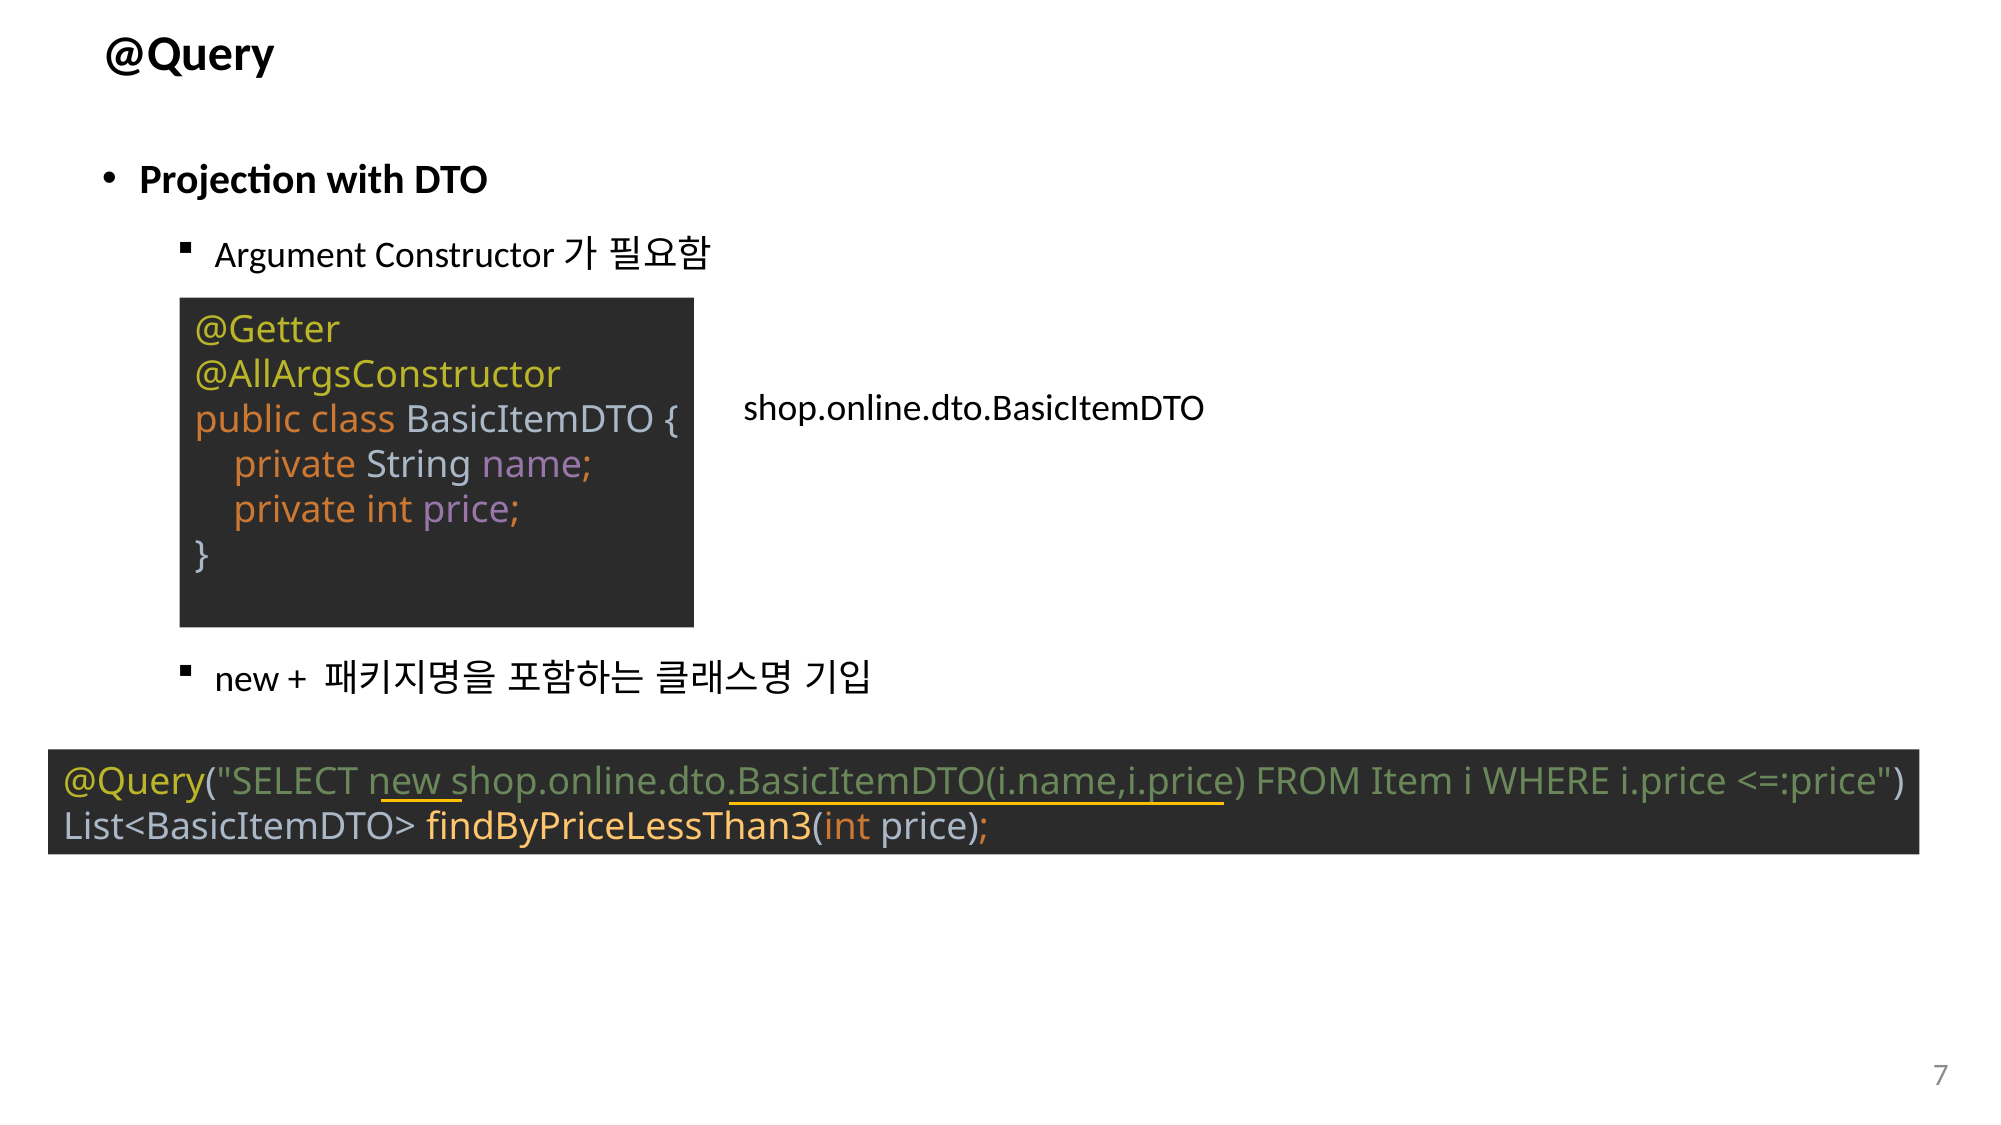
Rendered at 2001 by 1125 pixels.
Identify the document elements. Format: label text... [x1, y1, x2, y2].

text_box @Getter @AllArgsConstructor public class BasicItemDTO { private String name; private int price; } [179, 297, 694, 628]
text_box @Query("SELECT new shop.online.dto.BasicItemDTO(i.name,i.price) FROM Item i WHERE i.price <=:price") List<BasicItemDTO> findByPriceLessThan3(int price); [48, 749, 1920, 855]
list Projection with DTO Argument Constructor가 필요함 new + 패키지명을 포함하는 클래스명 기입 [87, 124, 1946, 1066]
text_box shop.online.dto.BasicItemDTO [728, 375, 1221, 436]
title @Query [87, 26, 1812, 83]
slide_number 7 [1513, 1042, 1964, 1103]
